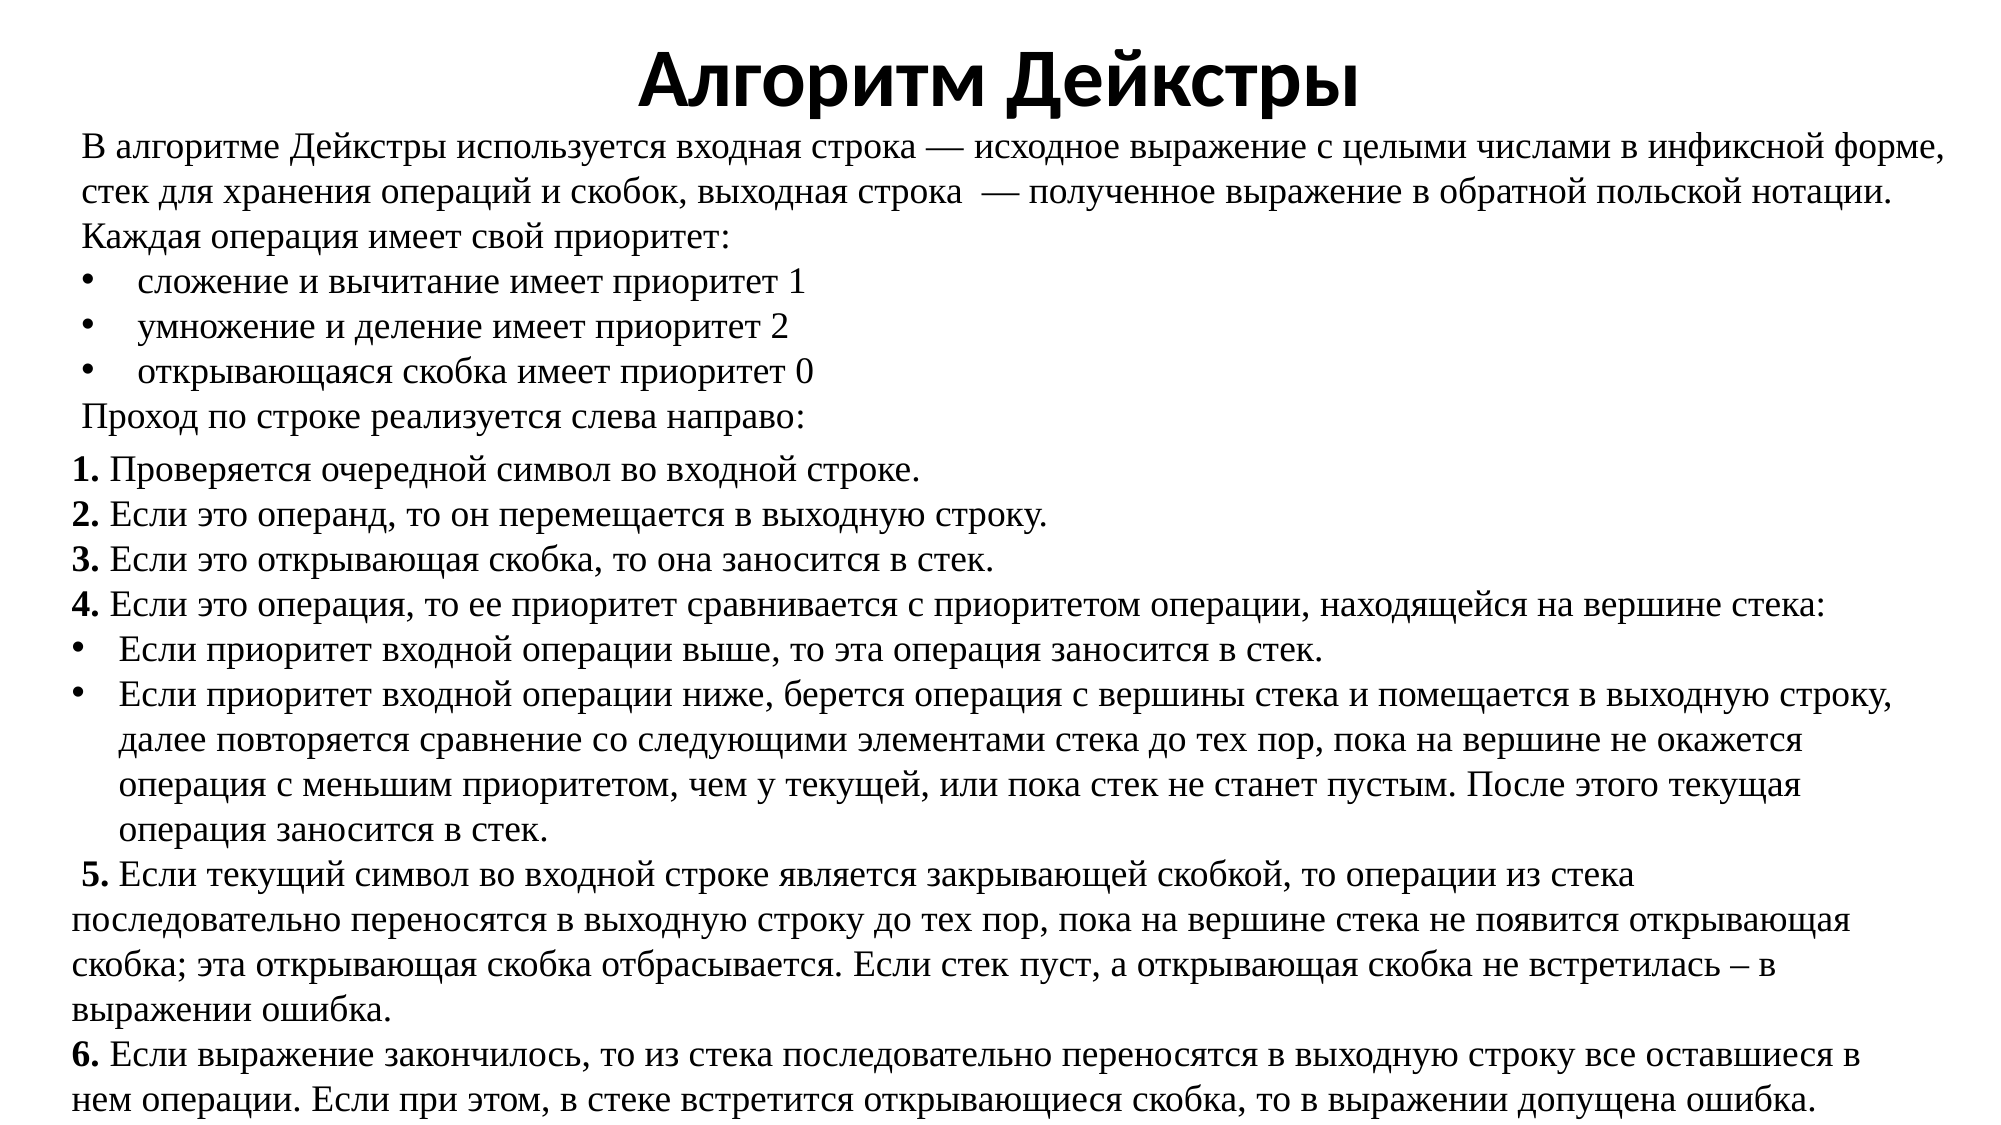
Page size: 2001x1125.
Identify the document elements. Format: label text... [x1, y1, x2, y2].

text_box В алгоритме Дейкстры используется входная строка — исходное выражение с целыми числами в инфиксной форме, стек для хранения операций и скобок, выходная строка — полученное выражение в обратной польской нотации. Каждая операция имеет свой приоритет: сложение и вычитание имеет приоритет 1 умножение и деление имеет приоритет 2 открывающаяся скобка имеет приоритет 0 Проход по строке реализуется слева направо: [66, 113, 1979, 444]
text_box 1. Проверяется очередной символ во входной строке. 2. Если это операнд, то он перемещается в выходную строку. 3. Если это открывающая скобка, то она заносится в стек. 4. Если это операция, то ее приоритет сравнивается с приоритетом операции, находящейся на вершине стека: Если приоритет входной операции выше, то эта операция заносится в стек. Если приоритет входной операции ниже, берется операция с вершины стека и помещается в выходную строку, далее повторяется сравнение со следующими элементами стека до тех пор, пока на вершине не окажется операция с меньшим приоритетом, чем у текущей, или пока стек не станет пустым. После этого текущая операция заносится в стек. 5. Если текущий символ во входной строке является закрывающей скобкой, то операции из стека последовательно переносятся в выходную строку до тех пор, пока на вершине стека не появится открывающая скобка; эта открывающая скобка отбрасывается. Если стек пуст, а открывающая скобка не встретилась – в выражении ошибка. 6. Если выражение закончилось, то из стека последовательно переносятся в выходную строку все оставшиеся в нем операции. Если при этом, в стеке встретится открывающиеся скобка, то в выражении допущена ошибка. [56, 437, 1924, 1111]
text_box Алгоритм Дейкстры [16, 15, 1984, 131]
